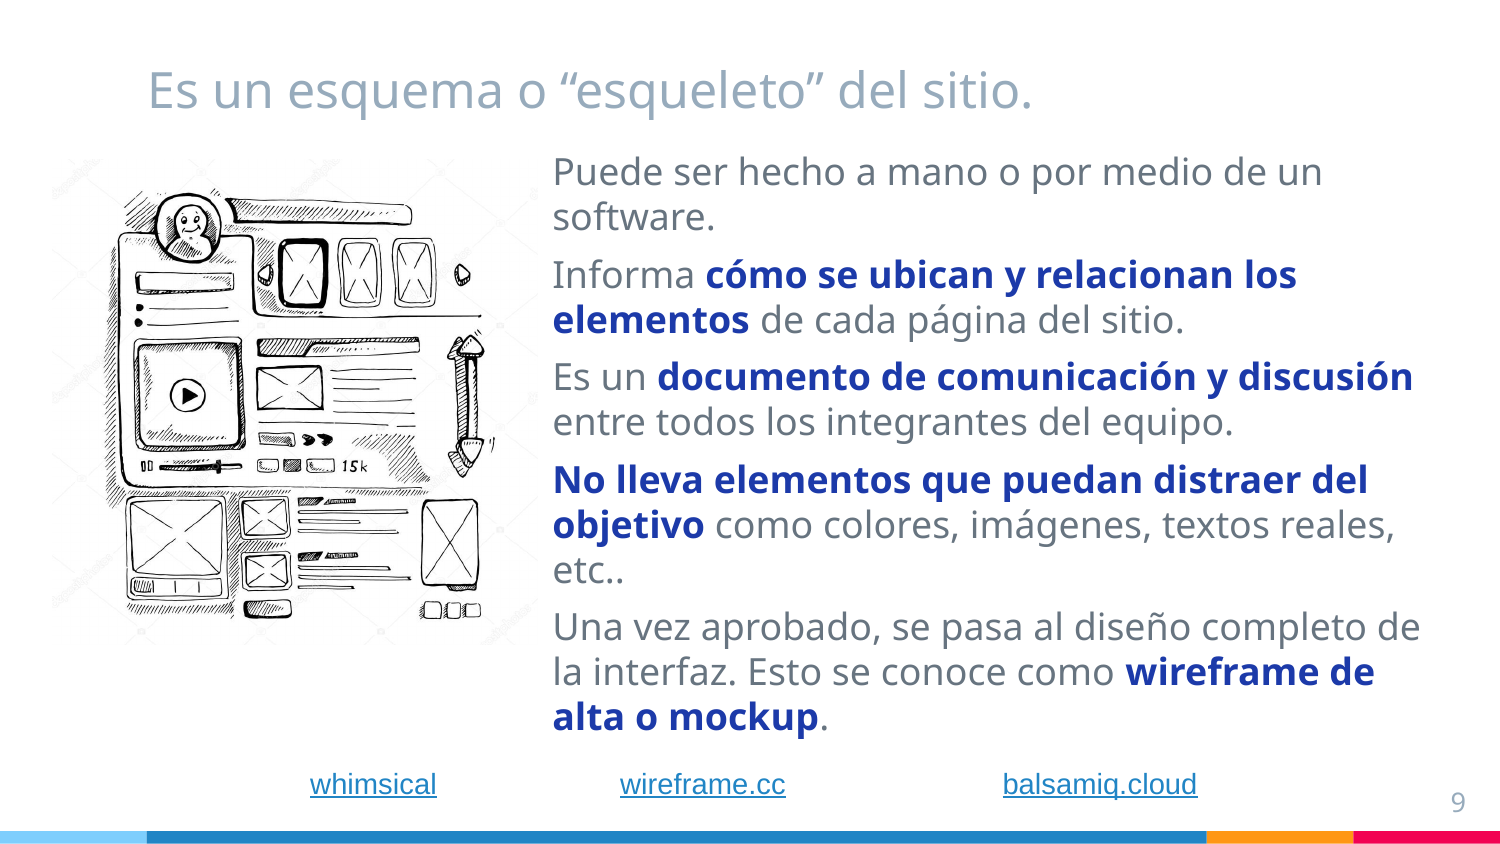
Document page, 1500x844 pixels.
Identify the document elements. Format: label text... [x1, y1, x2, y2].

picture [52, 159, 538, 645]
text_box wireframe.cc [605, 757, 802, 808]
title Es un esquema o “esqueleto” del sitio. [132, 22, 1274, 134]
list Puede ser hecho a mano o por medio de un software. Informa cómo se ubican y relacionan los elementos de cada página del sitio. Es un documento de comunicación y discusión entre todos los integrantes del equipo. No lleva elementos que puedan distraer del objetivo como colores, imágenes, textos reales, etc.. Una vez aprobado, se pasa al diseño completo de la interfaz. Esto se conoce como wireframe de alta o mockup. [537, 133, 1438, 403]
slide_number 9 [1391, 770, 1482, 822]
text_box whimsical [295, 757, 452, 808]
text_box balsamiq.cloud [987, 757, 1213, 808]
